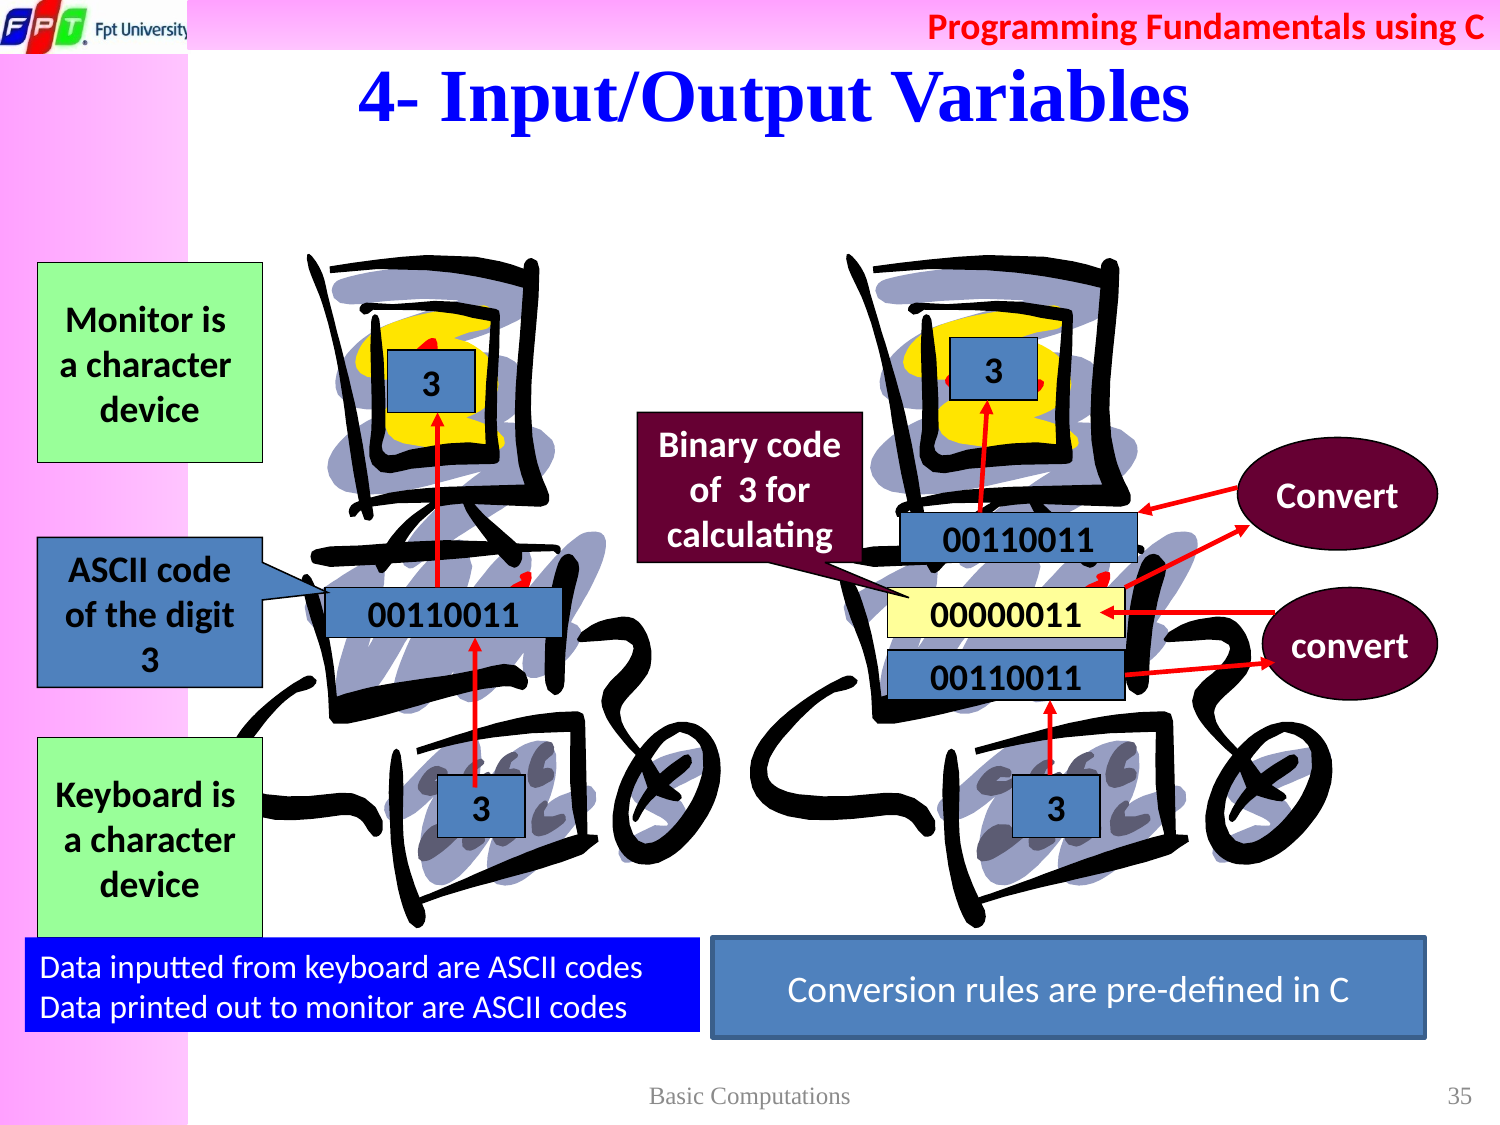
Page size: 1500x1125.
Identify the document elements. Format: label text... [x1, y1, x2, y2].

picture [0, 0, 188, 54]
footer Basic Computations [512, 1074, 988, 1116]
slide_number 35 [1137, 1074, 1488, 1116]
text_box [37, 249, 1438, 1038]
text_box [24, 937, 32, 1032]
title 4- Input/Output Variables [125, 45, 1425, 138]
